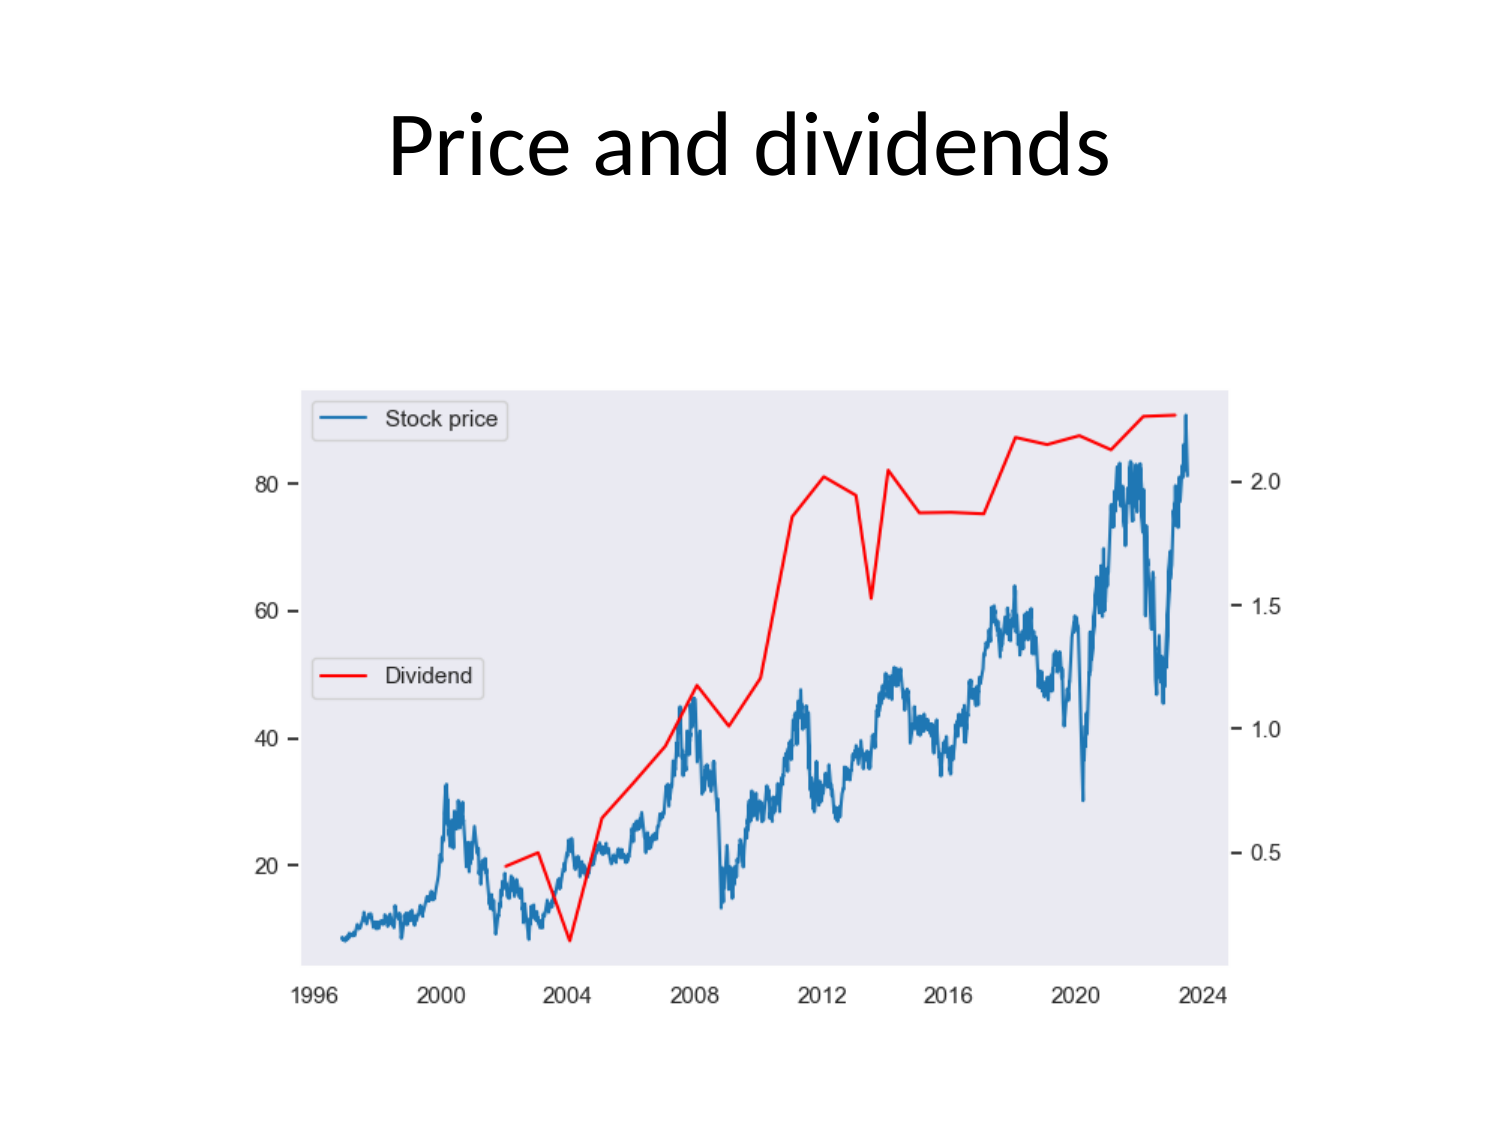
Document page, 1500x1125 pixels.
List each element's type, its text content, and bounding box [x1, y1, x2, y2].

title Price and dividends [75, 45, 1425, 233]
picture [149, 299, 1351, 1051]
